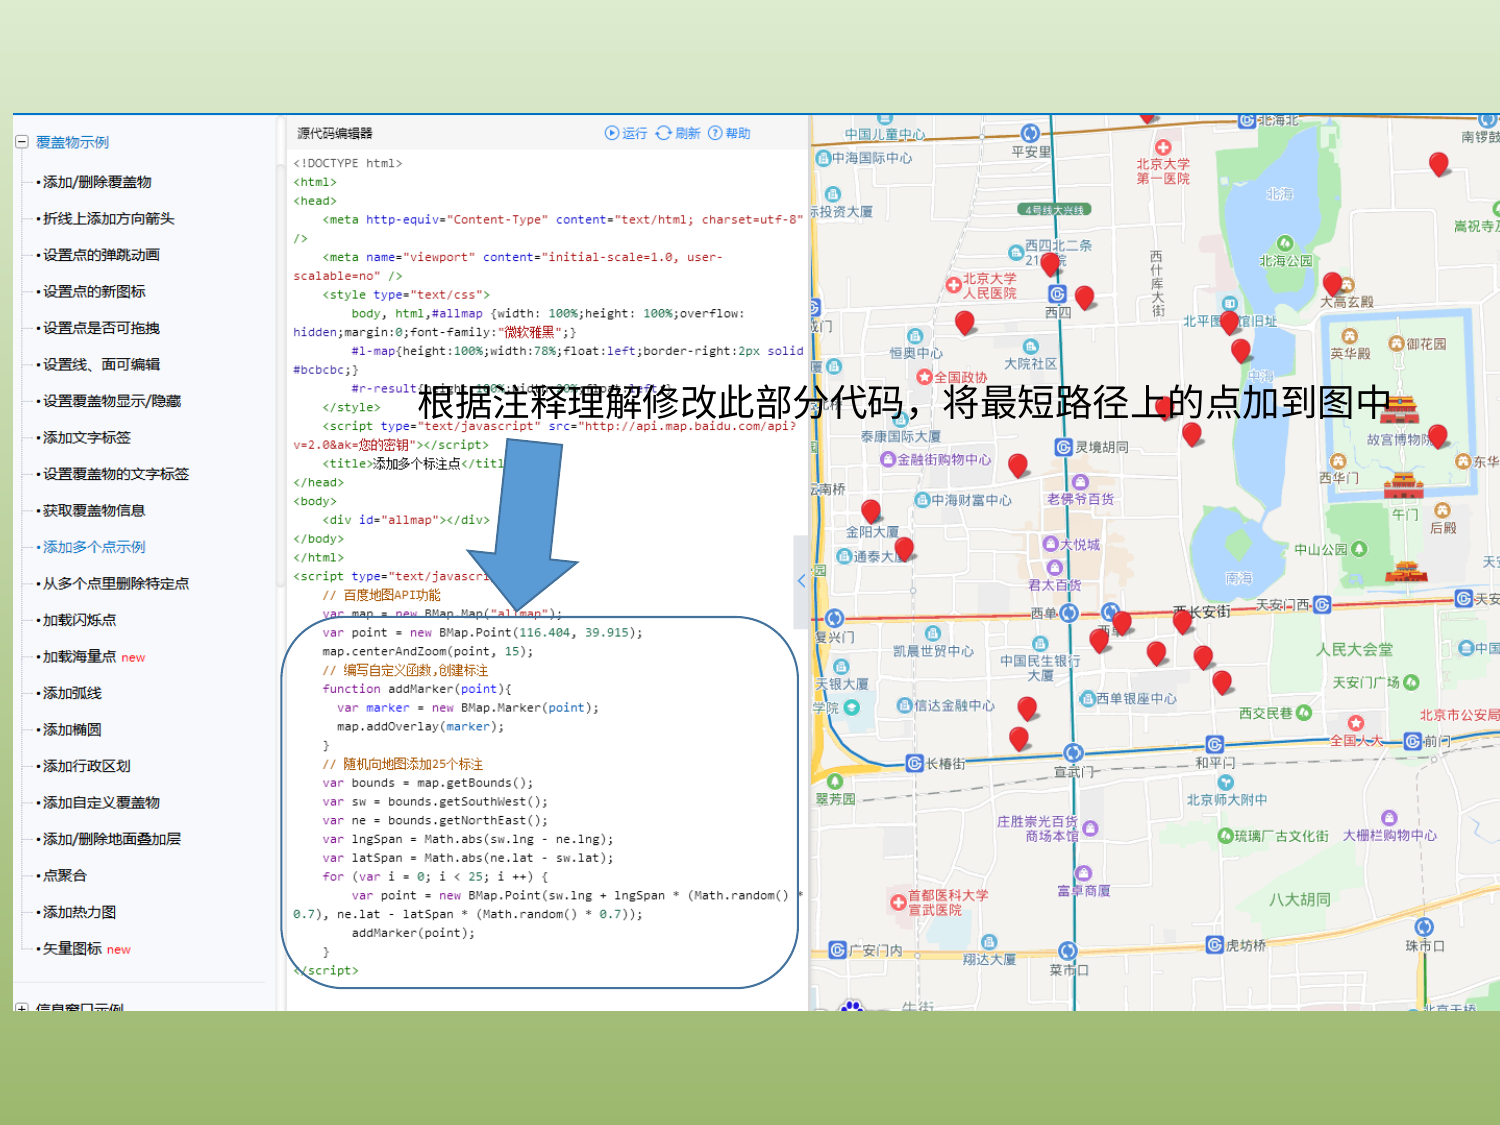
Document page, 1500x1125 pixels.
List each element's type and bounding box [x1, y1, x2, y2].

picture [13, 113, 1500, 1011]
